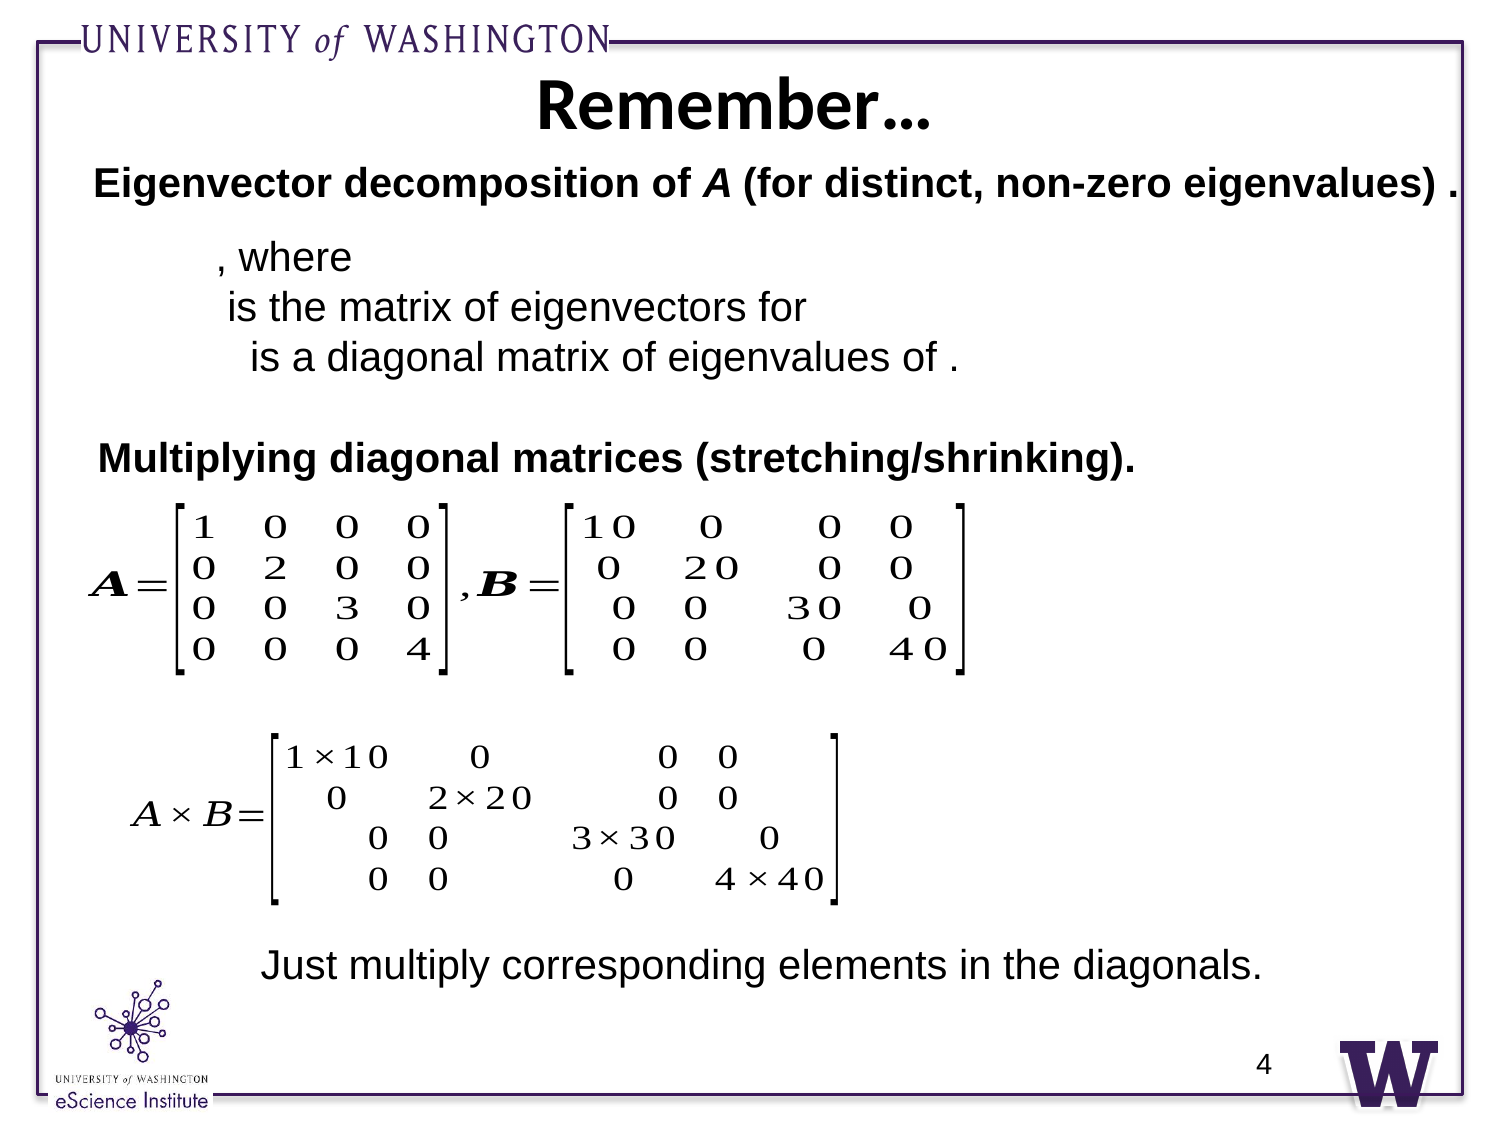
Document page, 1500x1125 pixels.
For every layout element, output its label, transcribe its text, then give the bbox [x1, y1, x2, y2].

text_box Multiplying diagonal matrices (stretching/shrinking). [97, 431, 1137, 482]
picture [48, 978, 213, 1113]
title Remember… [45, 47, 1425, 186]
text_box Eigenvector decomposition of A (for distinct, non-zero eigenvalues) . [93, 155, 1460, 206]
picture [81, 24, 609, 47]
slide_number 4 [1241, 1037, 1325, 1098]
picture [1340, 1096, 1438, 1107]
text_box Just multiply corresponding elements in the diagonals. [245, 930, 1279, 996]
picture [1340, 1041, 1438, 1093]
